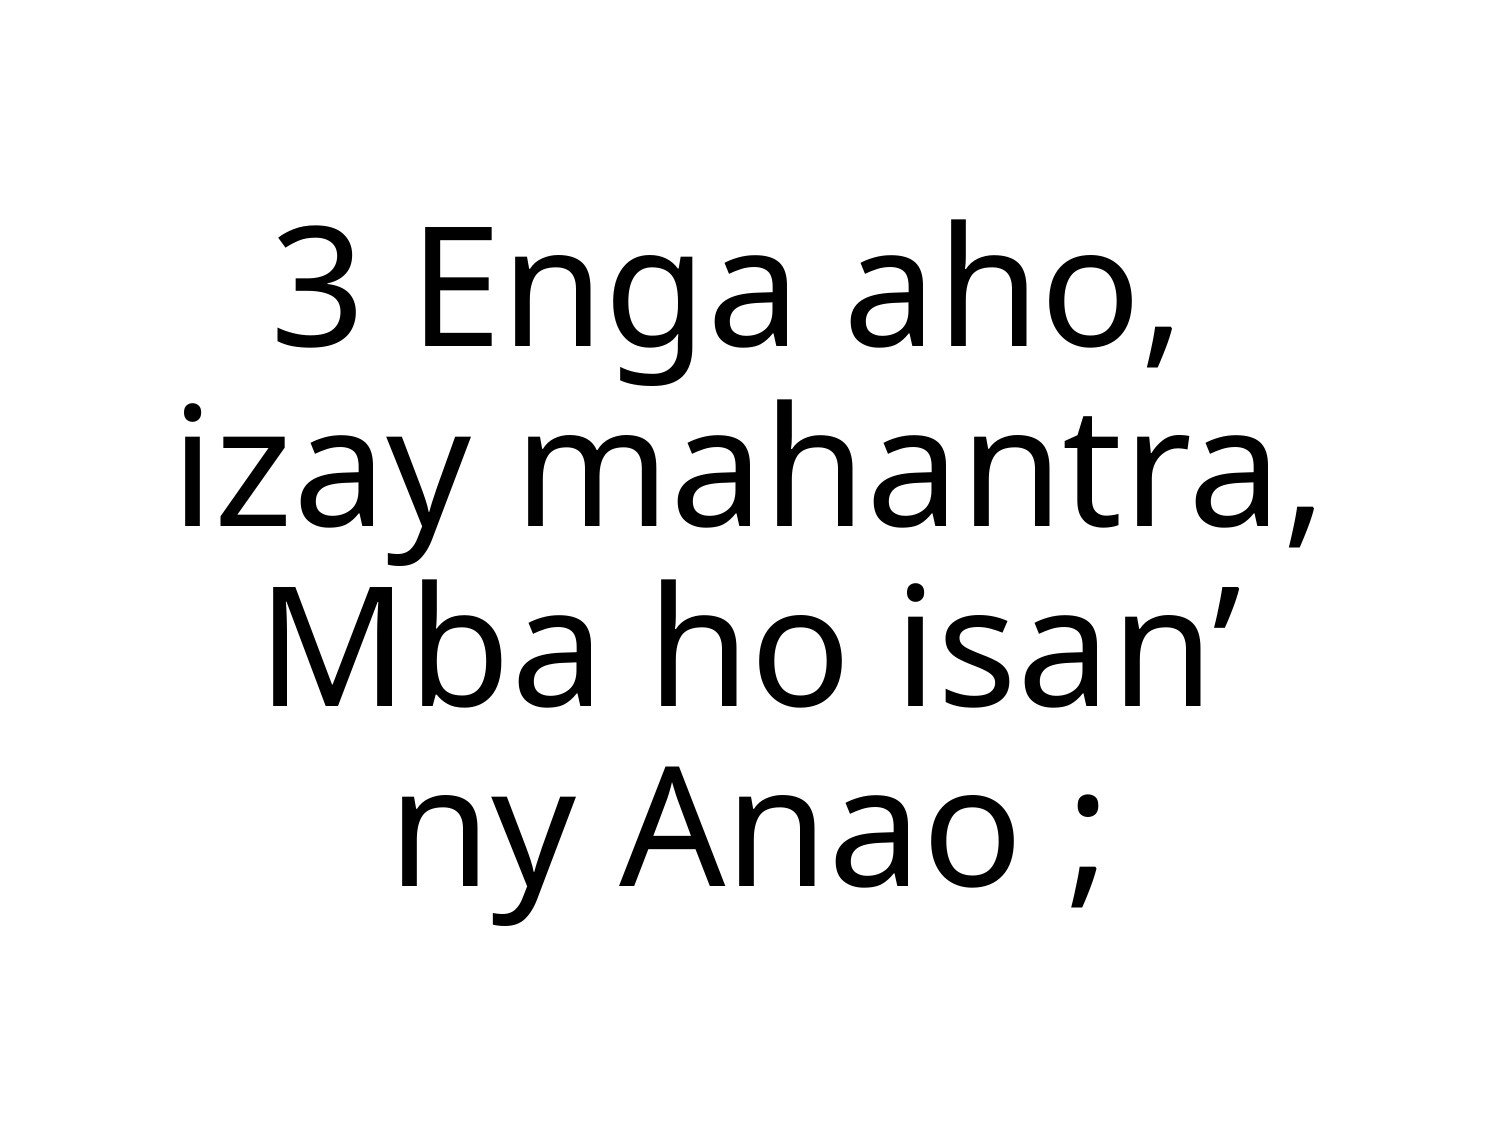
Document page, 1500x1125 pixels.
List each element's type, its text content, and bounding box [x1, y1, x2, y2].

title 3 Enga aho, izay mahantra, Mba ho isan’ ny Anao ; [0, 453, 1500, 672]
